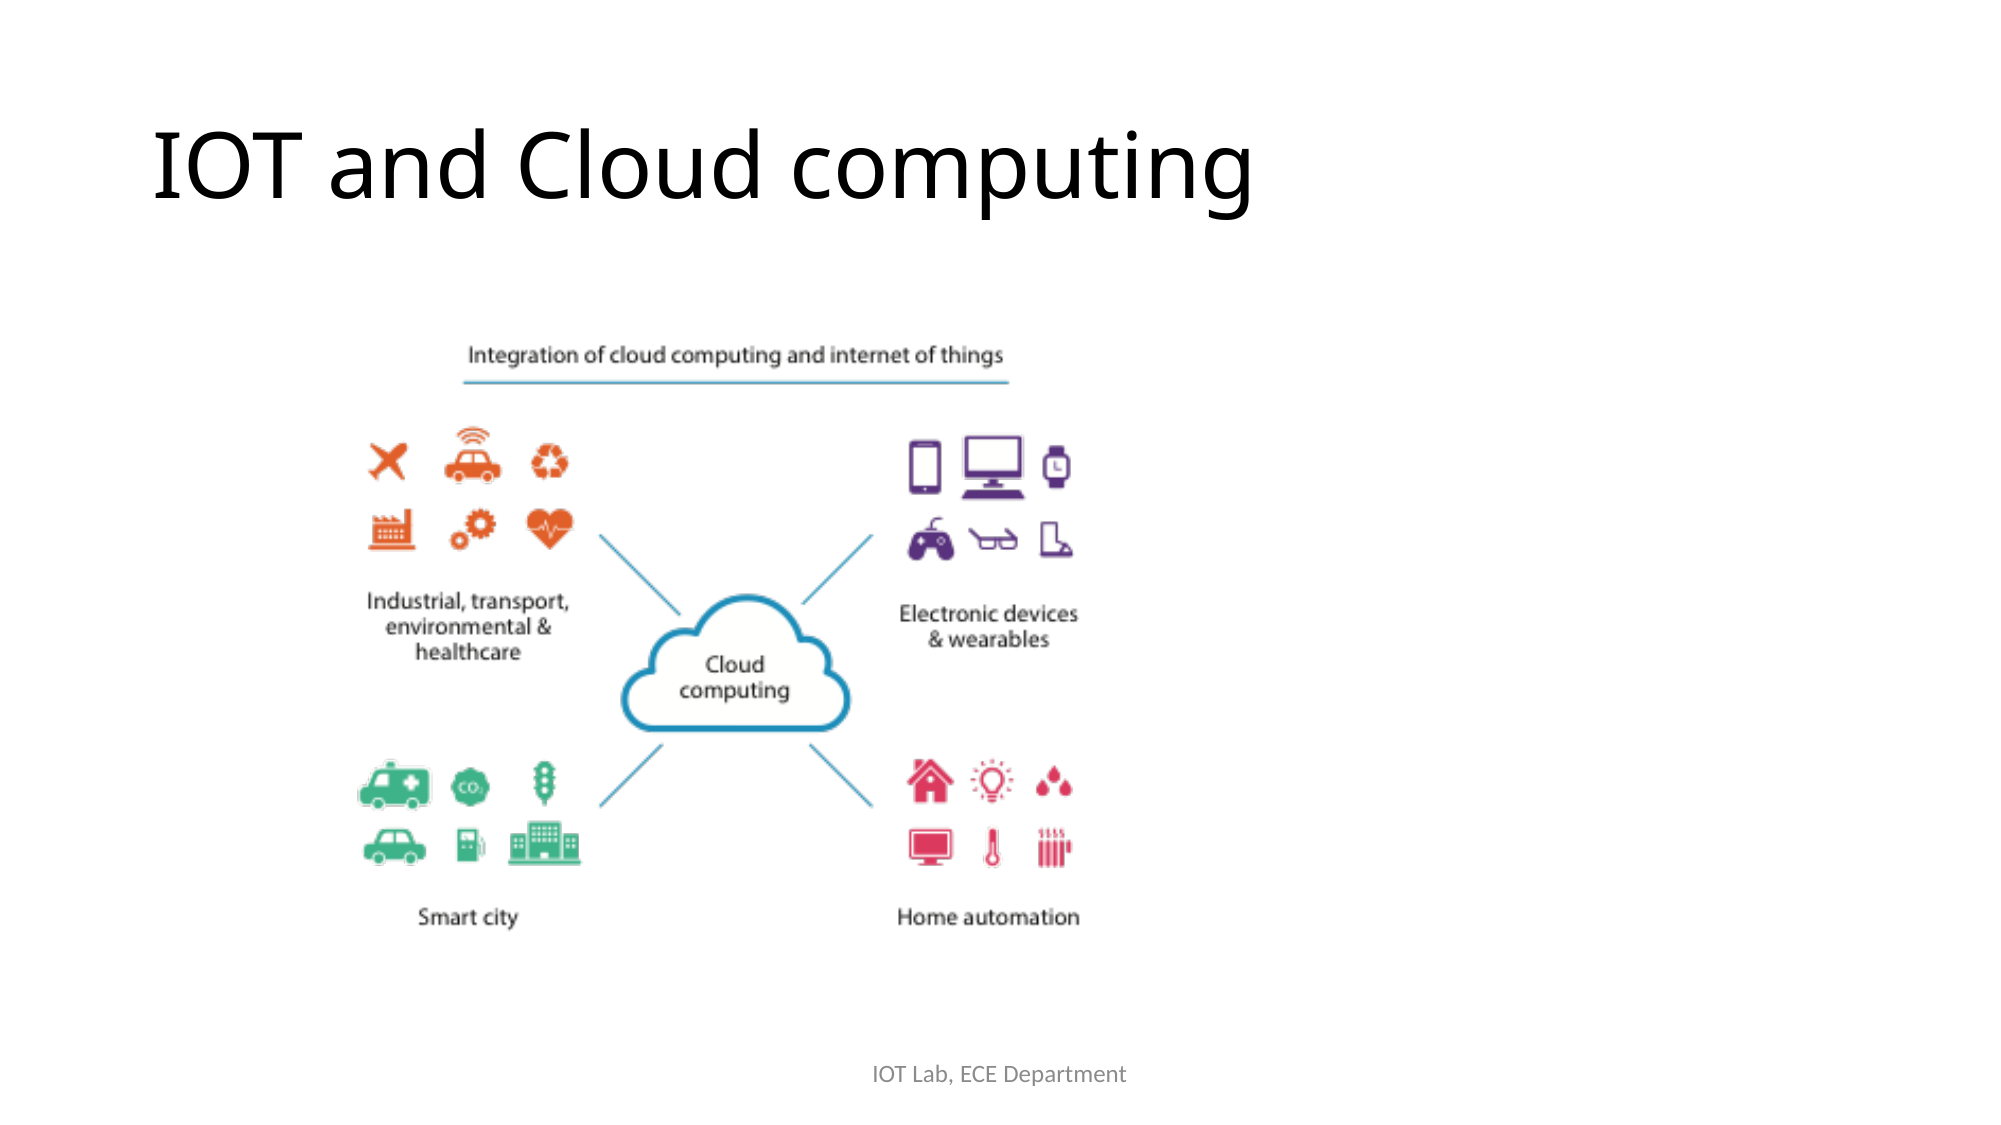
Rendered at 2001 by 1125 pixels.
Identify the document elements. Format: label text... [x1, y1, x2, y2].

footer IOT Lab, ECE Department [662, 1042, 1338, 1103]
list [299, 323, 1194, 936]
title IOT and Cloud computing [137, 59, 1863, 278]
